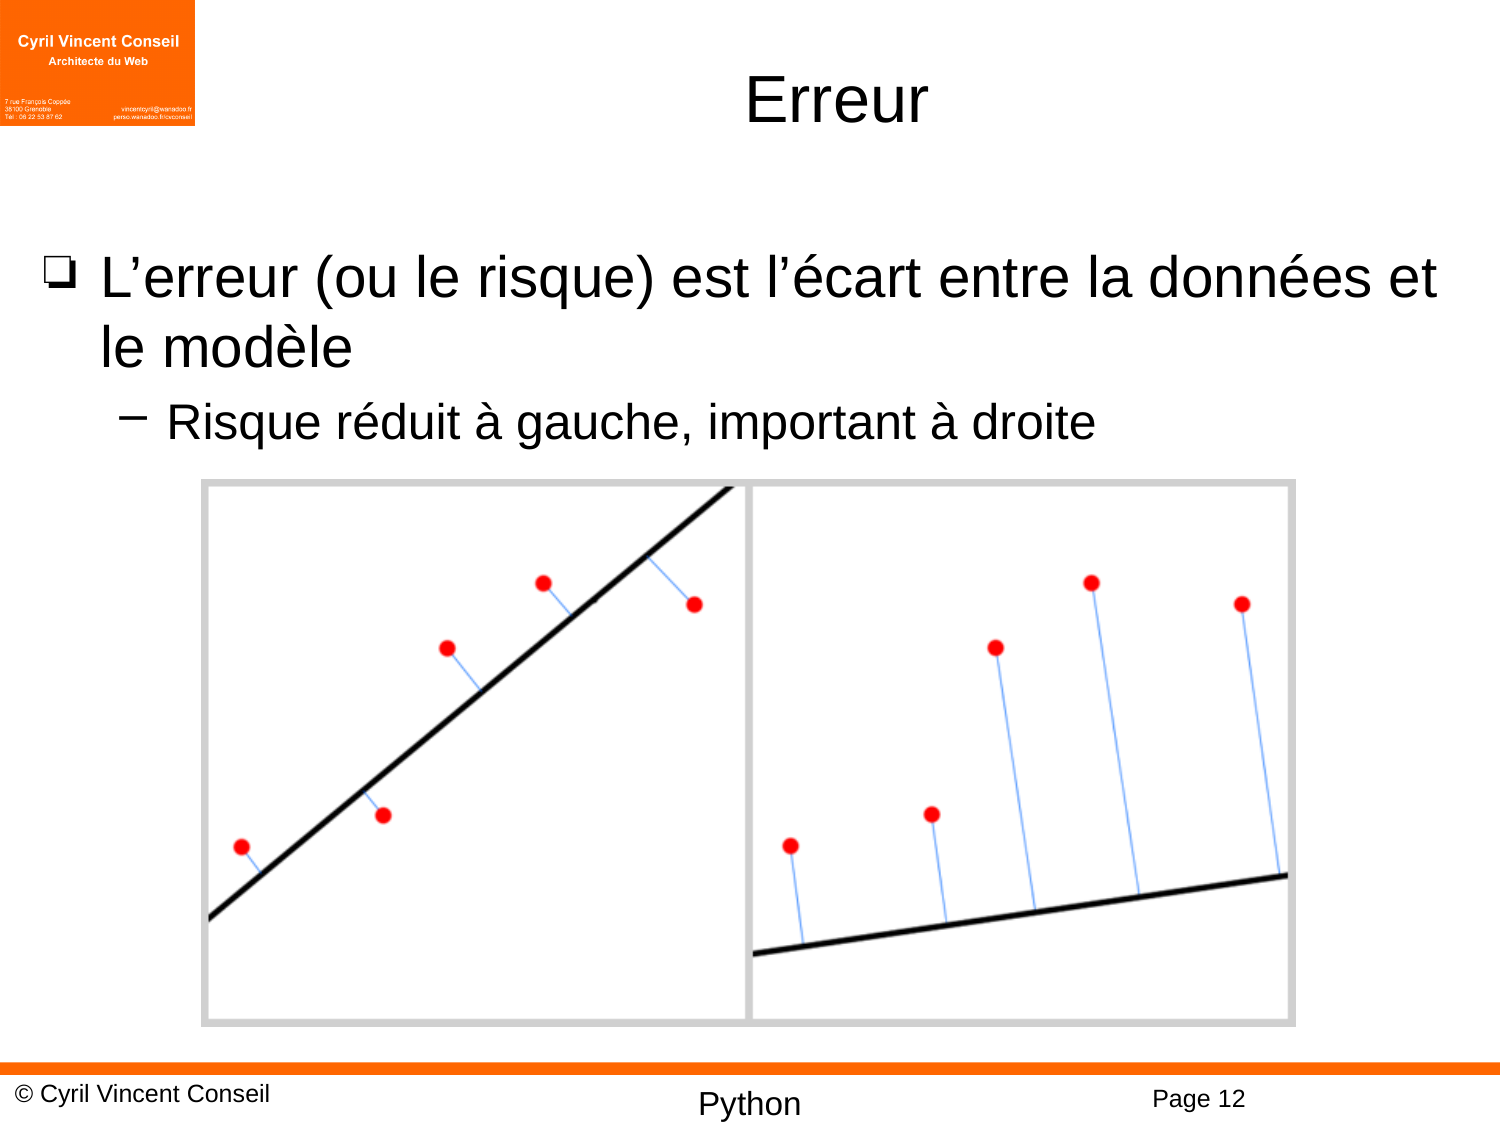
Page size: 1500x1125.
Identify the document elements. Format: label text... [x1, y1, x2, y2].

title Erreur [194, 2, 1480, 190]
list L’erreur (ou le risque) est l’écart entre la données et le modèle Risque réduit à gauche, important à droite [29, 231, 1468, 1059]
picture [201, 479, 1296, 1027]
picture [0, 0, 195, 126]
